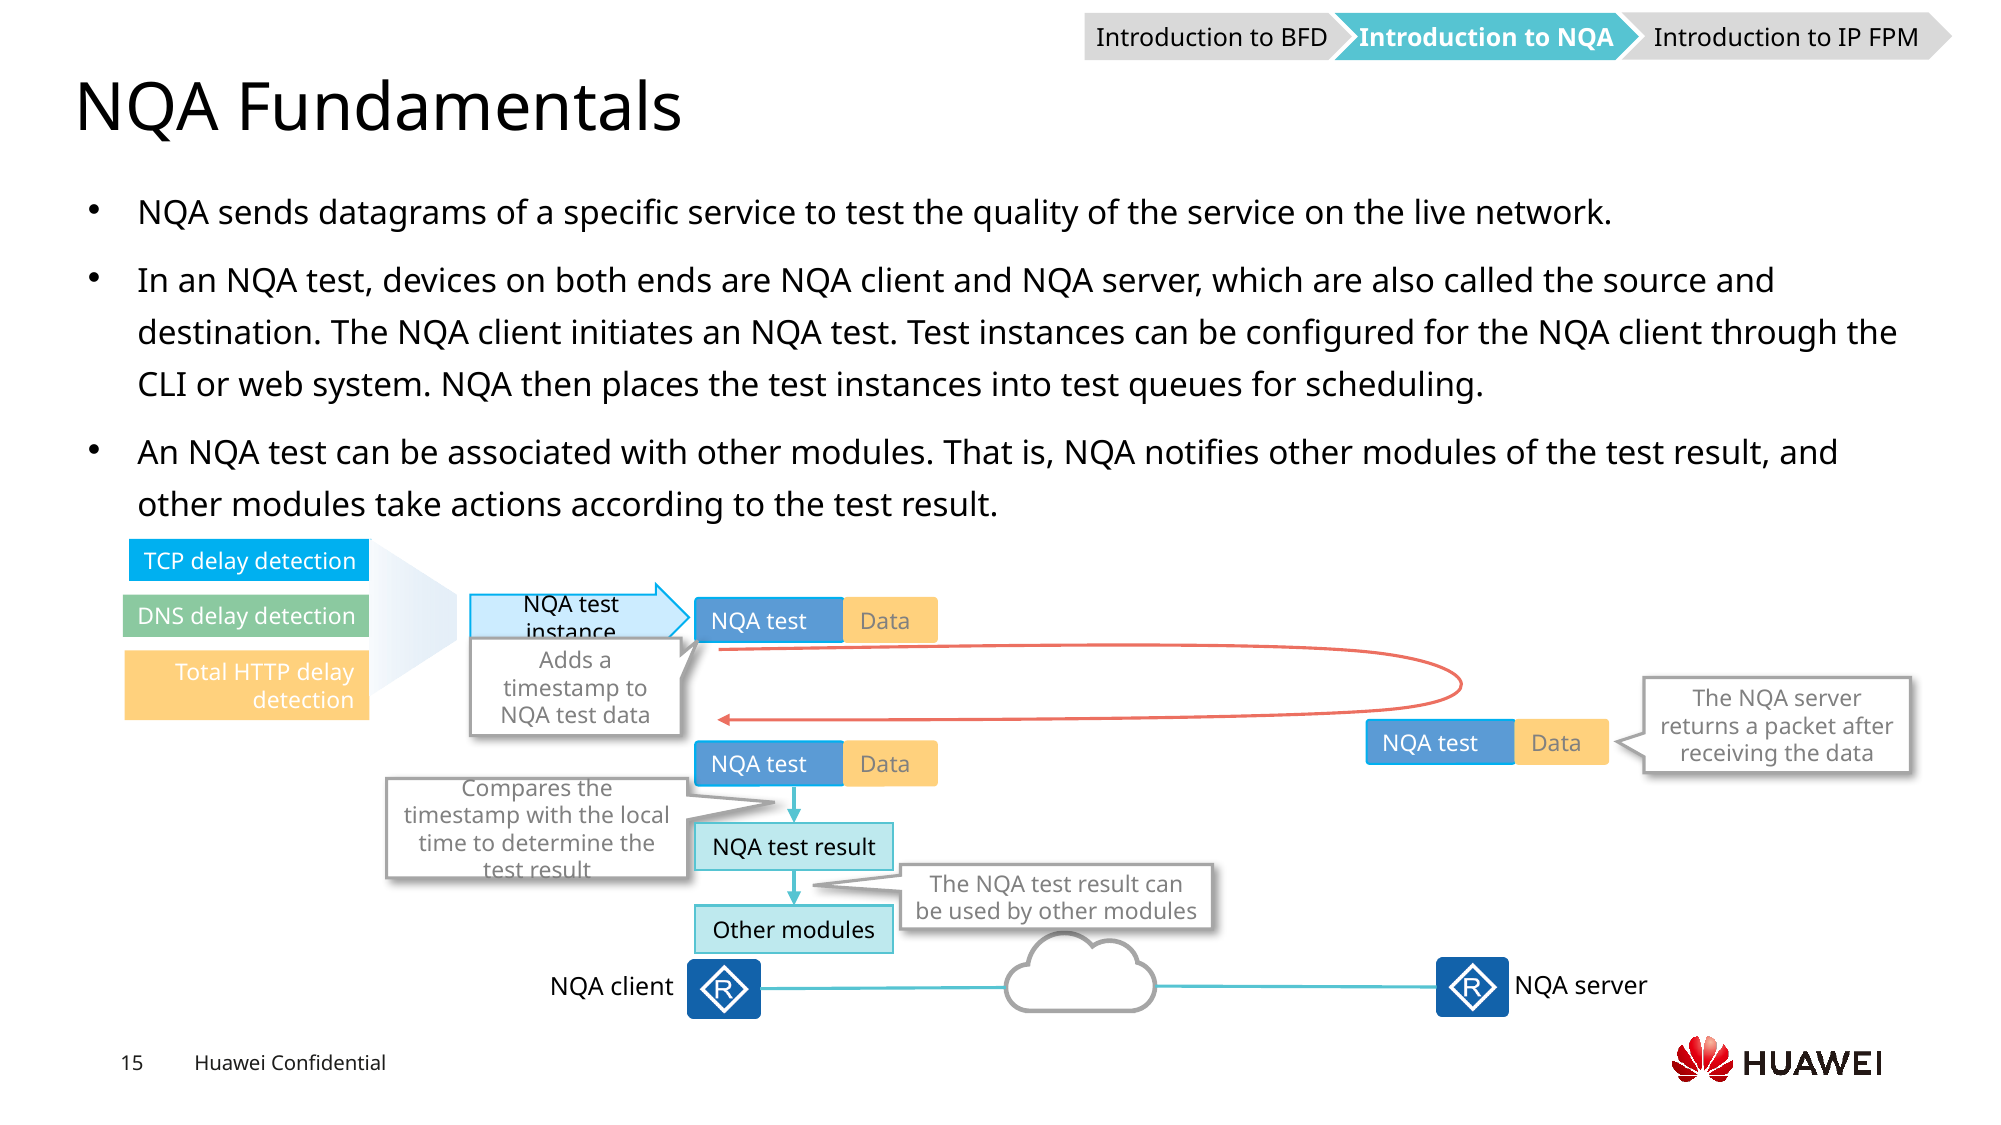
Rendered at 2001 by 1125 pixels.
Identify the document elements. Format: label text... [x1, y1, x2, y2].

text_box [1084, 12, 1953, 61]
picture [1672, 1036, 1881, 1082]
title NQA Fundamentals [74, 73, 1928, 155]
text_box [124, 538, 1911, 1019]
list NQA sends datagrams of a specific service to test the quality of the service on the live network. In an NQA test, devices on both ends are NQA client and NQA server, which are also called the source and destination. The NQA client initiates an NQA test. Test instances can be configured for the NQA client through the CLI or web system. NQA then places the test instances into test queues for scheduling. An NQA test can be associated with other modules. That is, NQA notifies other modules of the test result, and other modules take actions according to the test result. [74, 172, 1928, 973]
